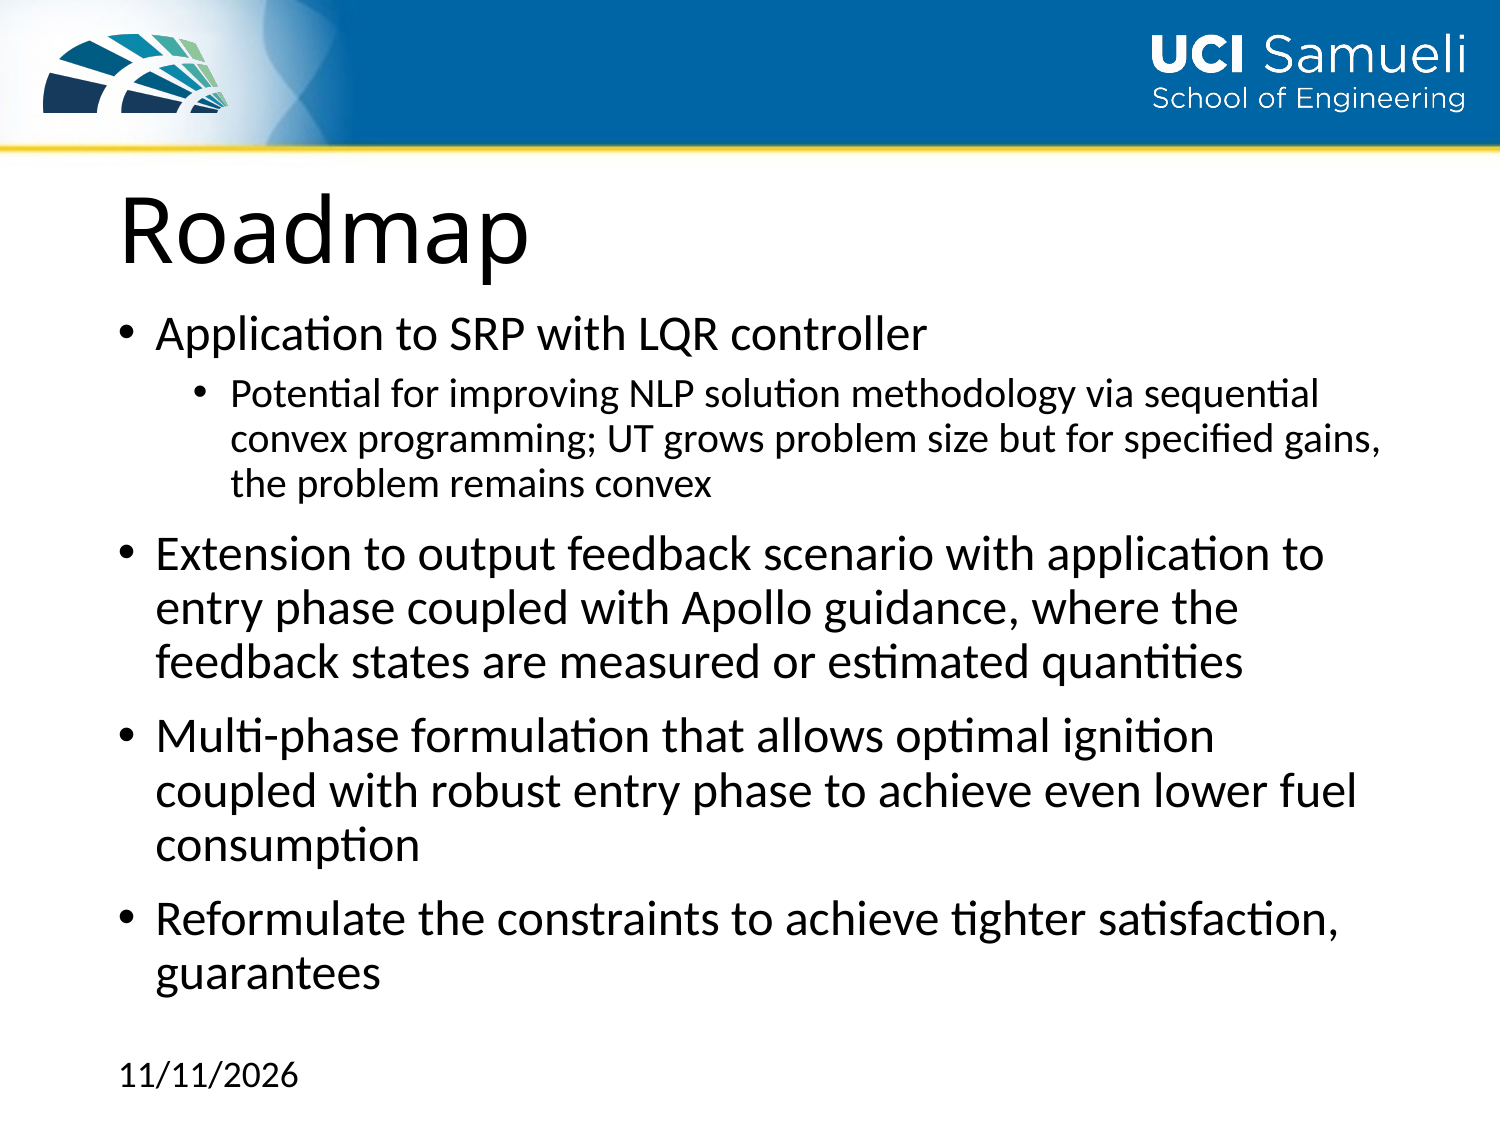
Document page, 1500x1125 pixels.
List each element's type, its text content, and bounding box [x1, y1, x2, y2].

list Application to SRP with LQR controller Potential for improving NLP solution methodology via sequential convex programming; UT grows problem size but for specified gains, the problem remains convex Extension to output feedback scenario with application to entry phase coupled with Apollo guidance, where the feedback states are measured or estimated quantities Multi-phase formulation that allows optimal ignition coupled with robust entry phase to achieve even lower fuel consumption Reformulate the constraints to achieve tighter satisfaction, guarantees [103, 299, 1397, 1014]
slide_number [103, 1042, 441, 1103]
title Roadmap [103, 177, 1397, 278]
picture [0, 0, 1500, 168]
